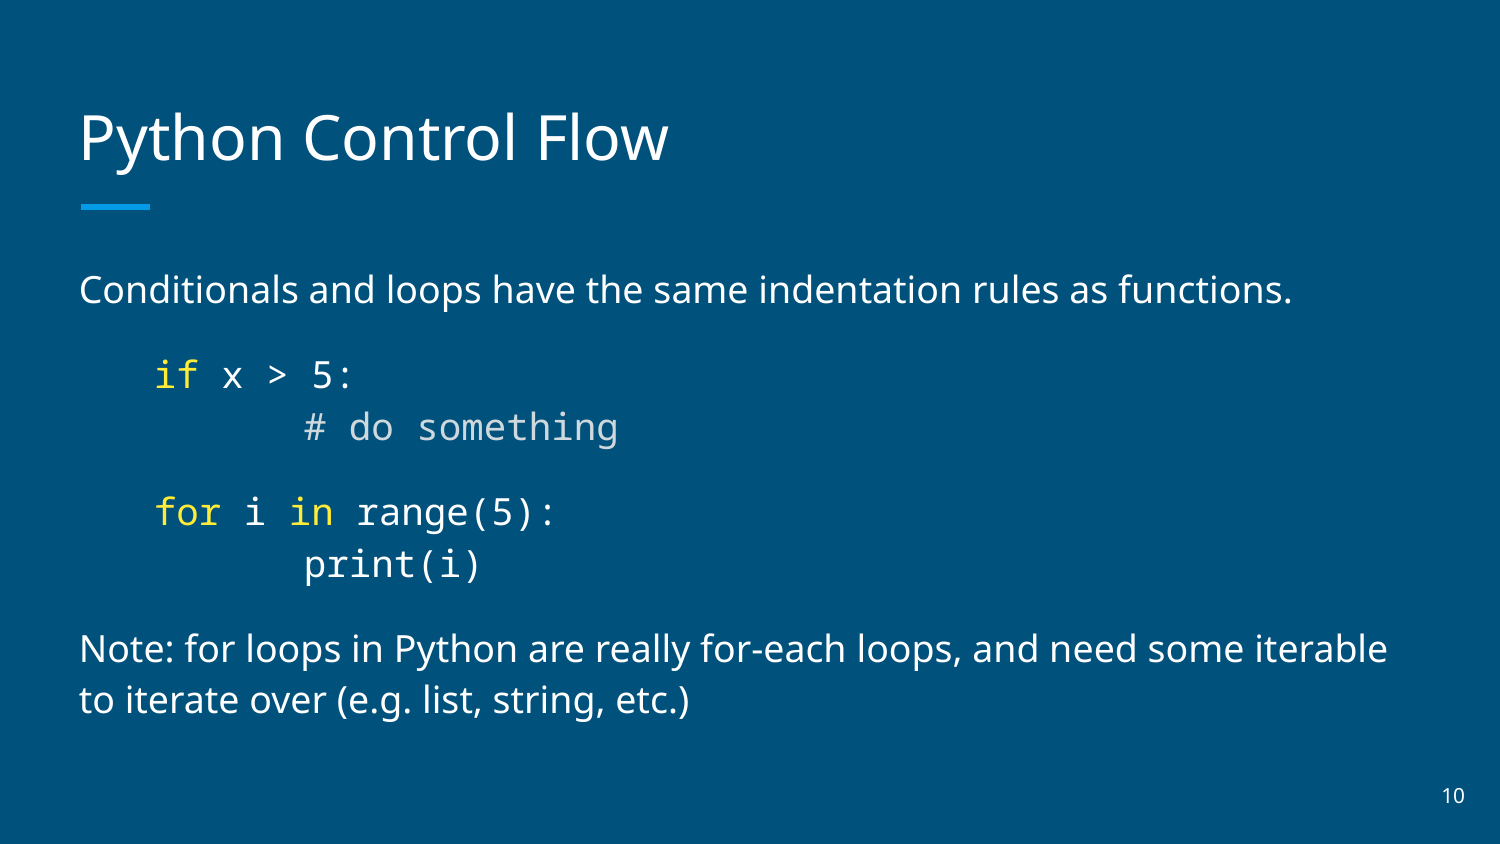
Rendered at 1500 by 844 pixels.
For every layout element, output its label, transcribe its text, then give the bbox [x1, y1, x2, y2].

slide_number 10 [1389, 764, 1480, 830]
title Python Control Flow [63, 75, 1437, 188]
list Conditionals and loops have the same indentation rules as functions. if x > 5: # do something for i in range(5): print(i) Note: for loops in Python are really for-each loops, and need some iterable to iterate over (e.g. list, string, etc.) [63, 244, 1437, 750]
